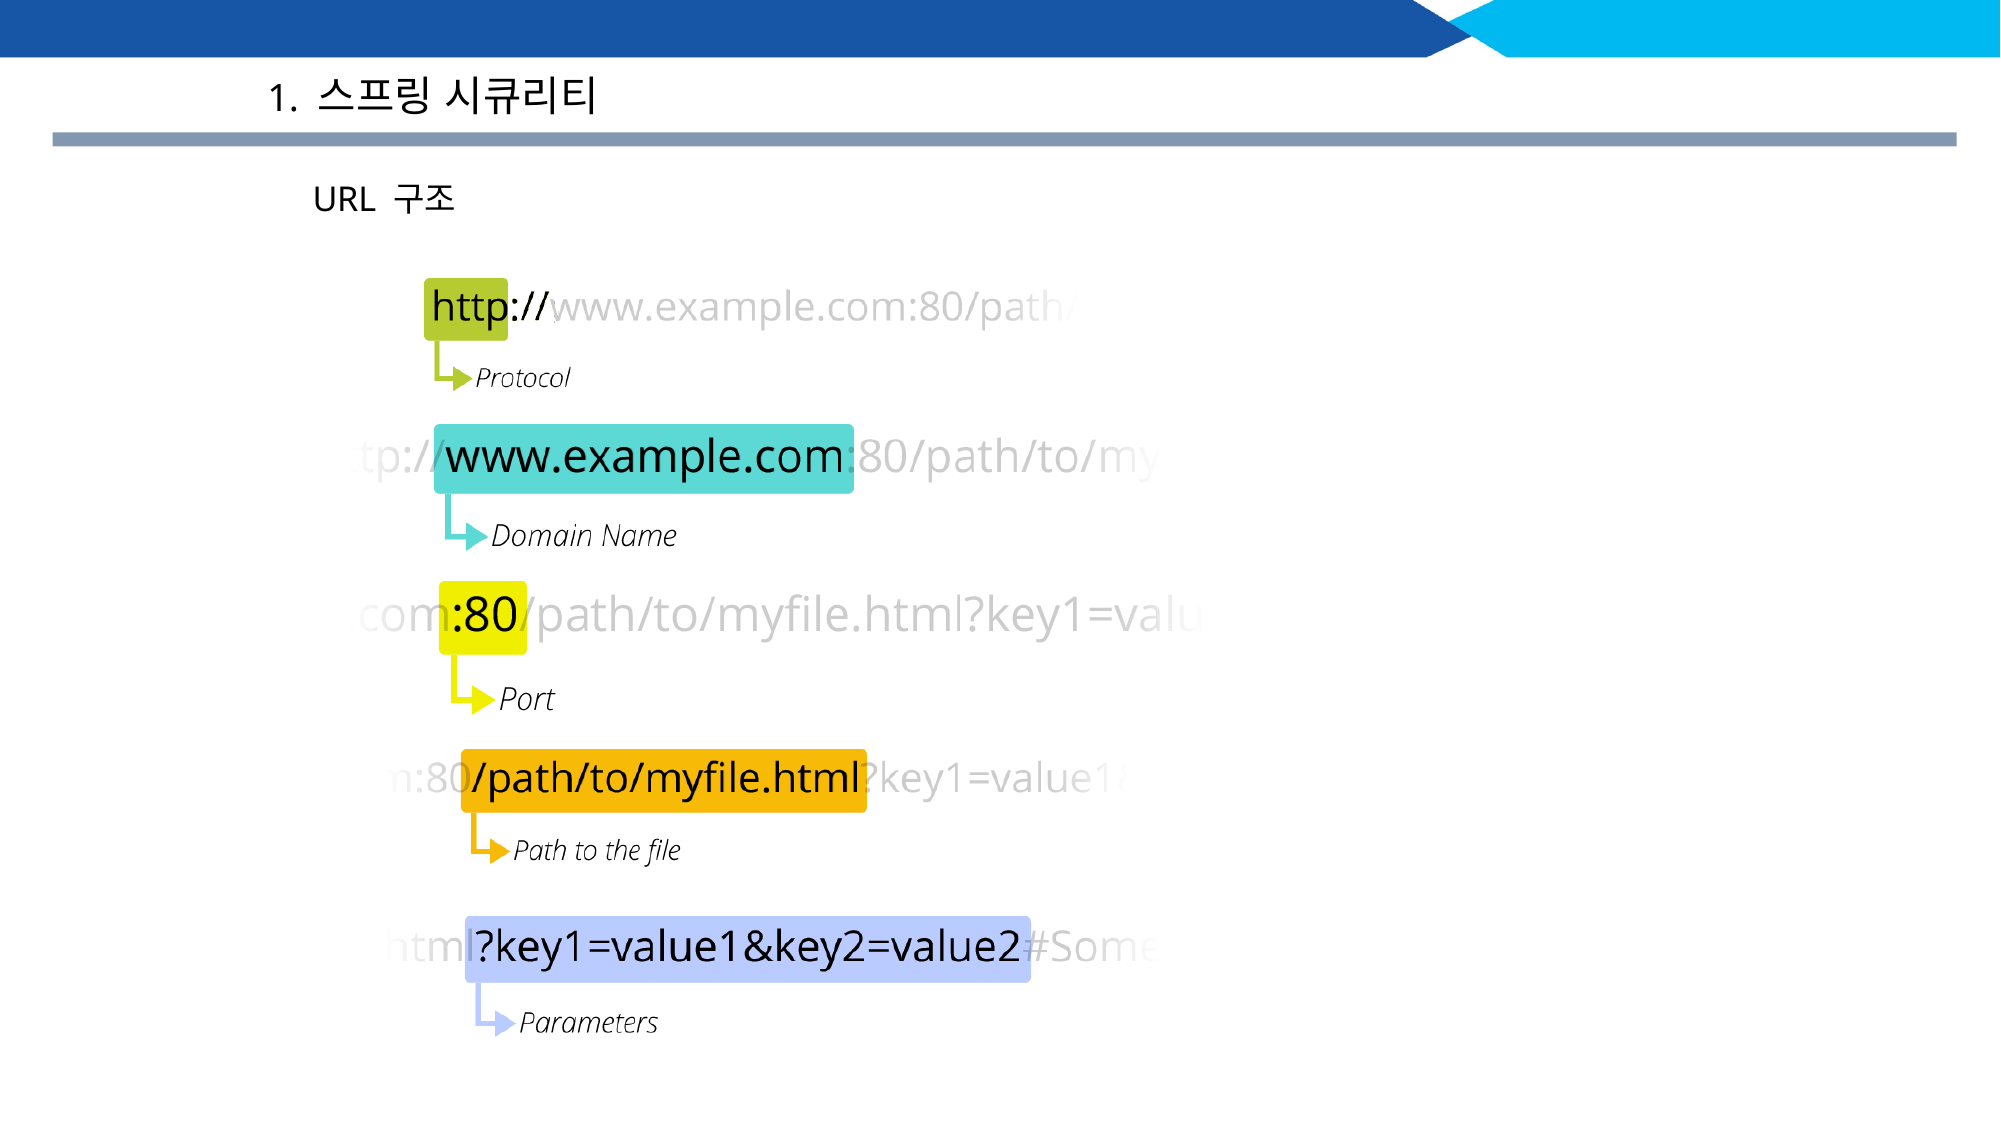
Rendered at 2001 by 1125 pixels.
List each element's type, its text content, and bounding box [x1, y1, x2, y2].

text_box URL 구조 [297, 170, 1756, 226]
text_box 1. 스프링 시큐리티 [252, 62, 1528, 127]
picture [0, 0, 2000, 1125]
